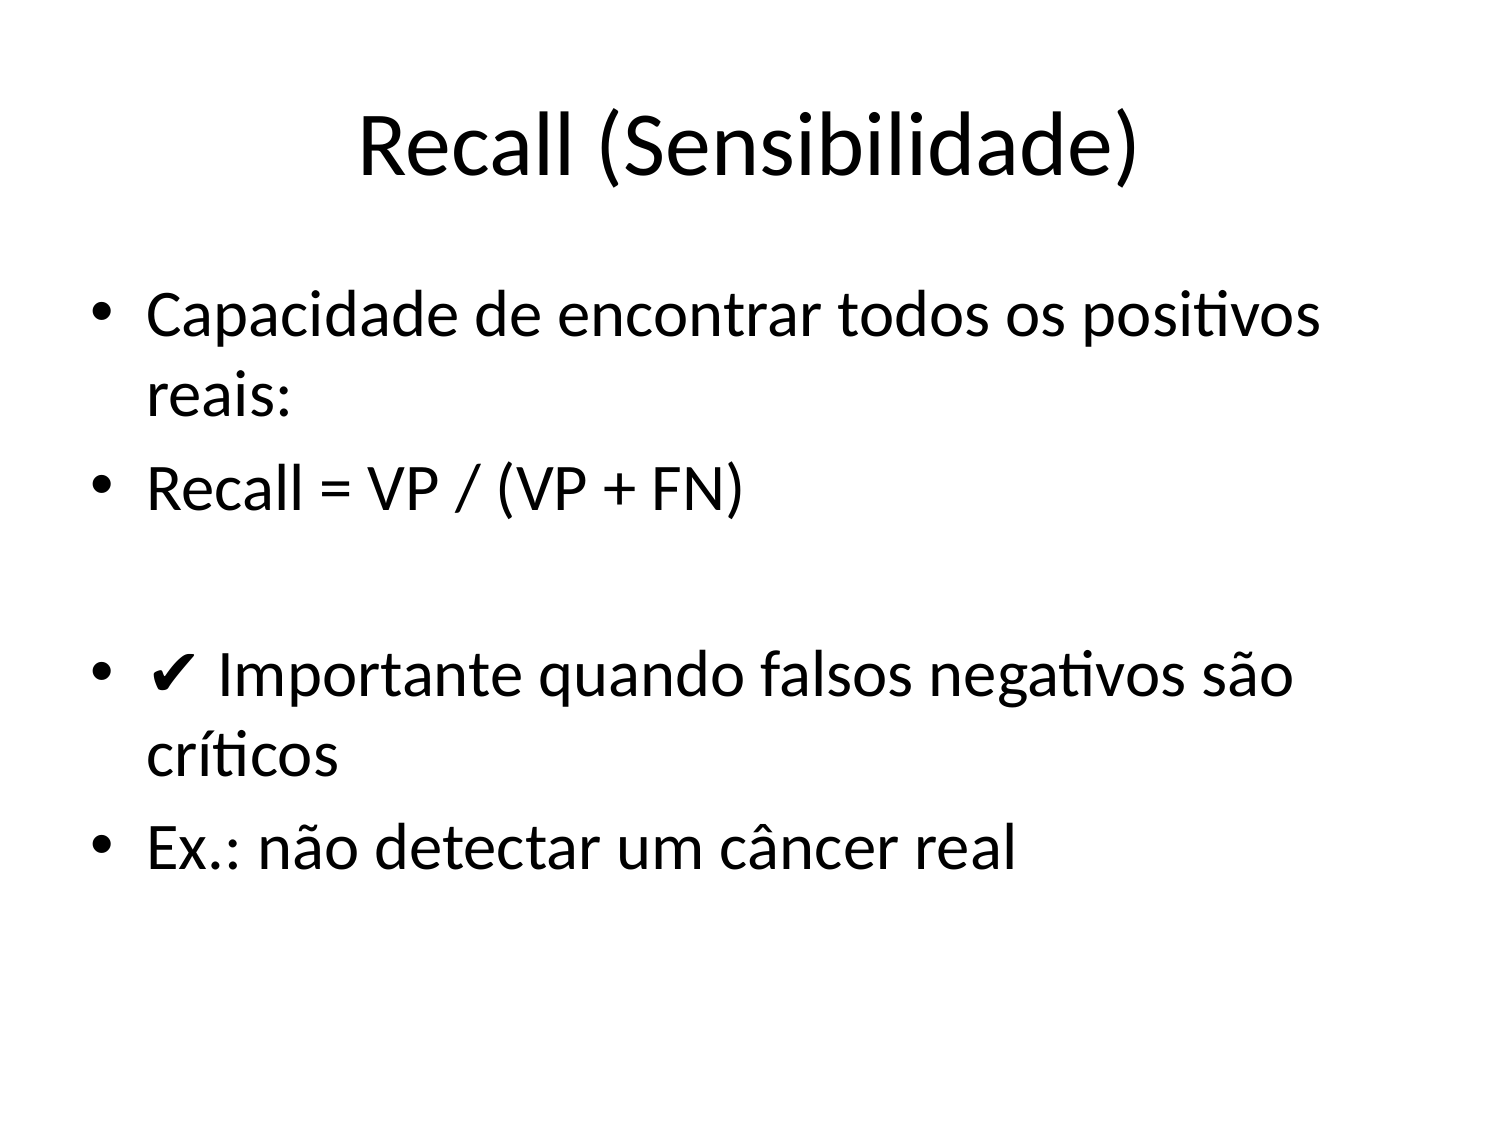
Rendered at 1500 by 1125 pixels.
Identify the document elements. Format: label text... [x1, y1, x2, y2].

list Capacidade de encontrar todos os positivos reais: Recall = VP / (VP + FN) ✔️ Importante quando falsos negativos são críticos Ex.: não detectar um câncer real [75, 262, 1425, 1005]
title Recall (Sensibilidade) [75, 45, 1425, 233]
